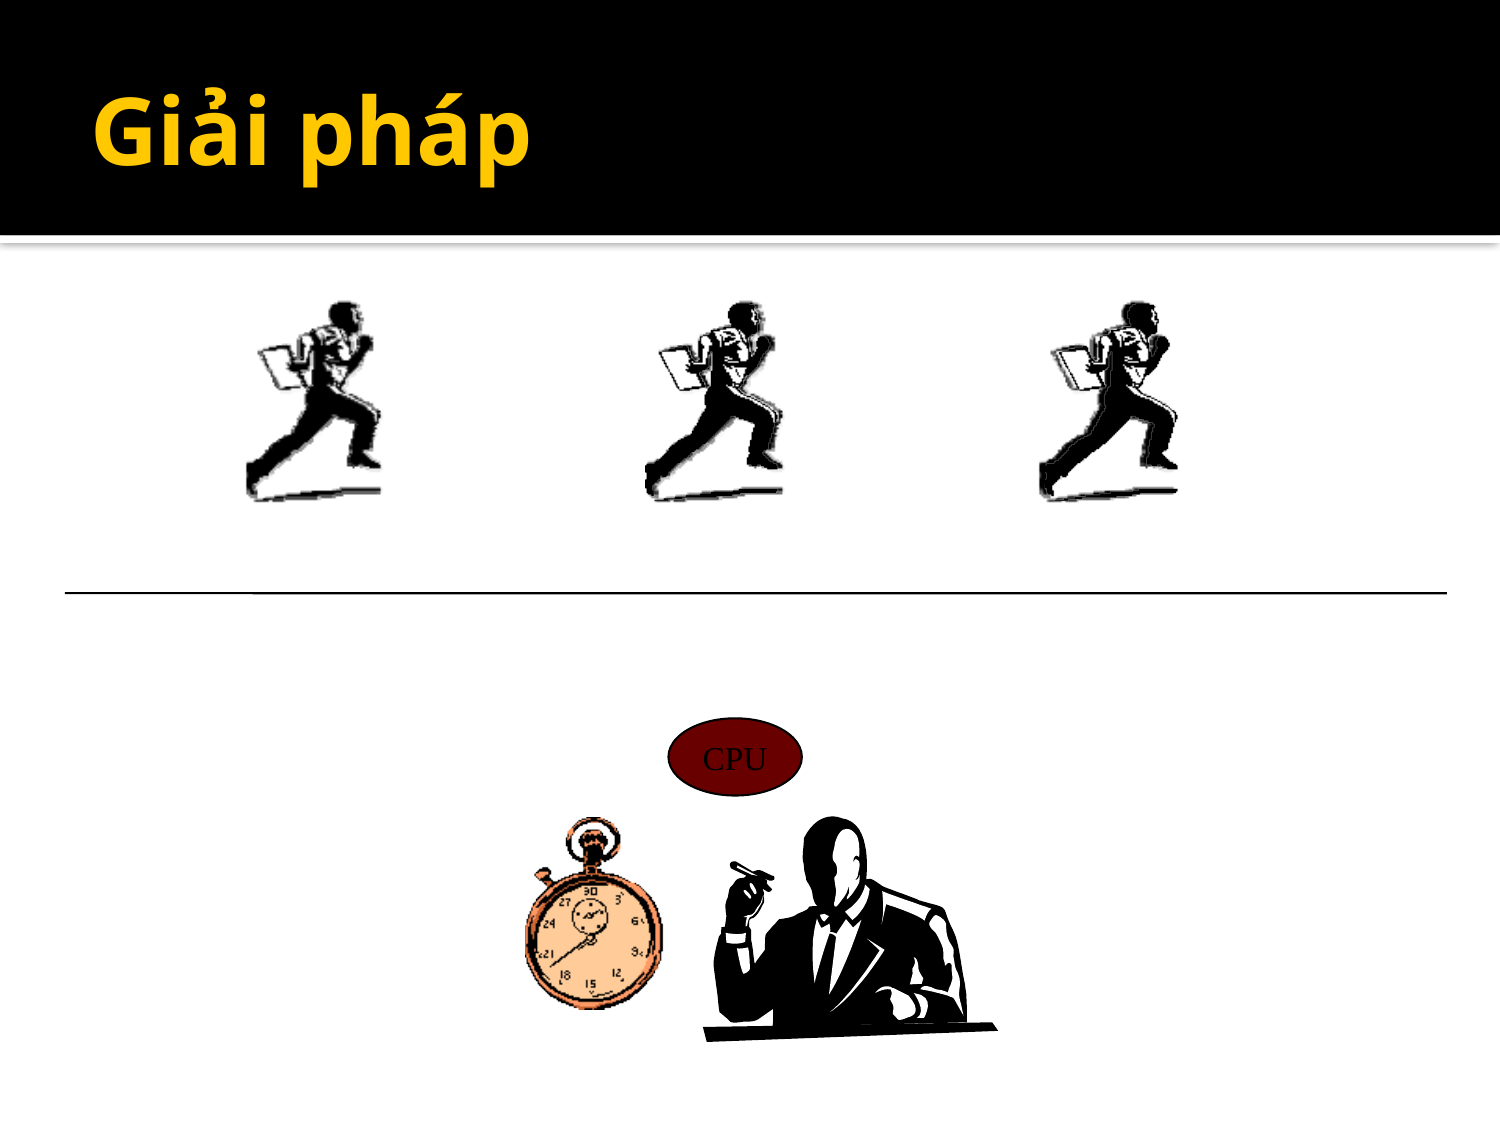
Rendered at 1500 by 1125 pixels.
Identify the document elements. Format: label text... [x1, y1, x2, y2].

title Giải pháp [75, 25, 1425, 231]
picture [702, 807, 999, 1042]
picture [631, 262, 833, 535]
text_box CPU [668, 718, 802, 796]
picture [1023, 262, 1233, 535]
picture [525, 817, 665, 1010]
picture [230, 262, 409, 535]
